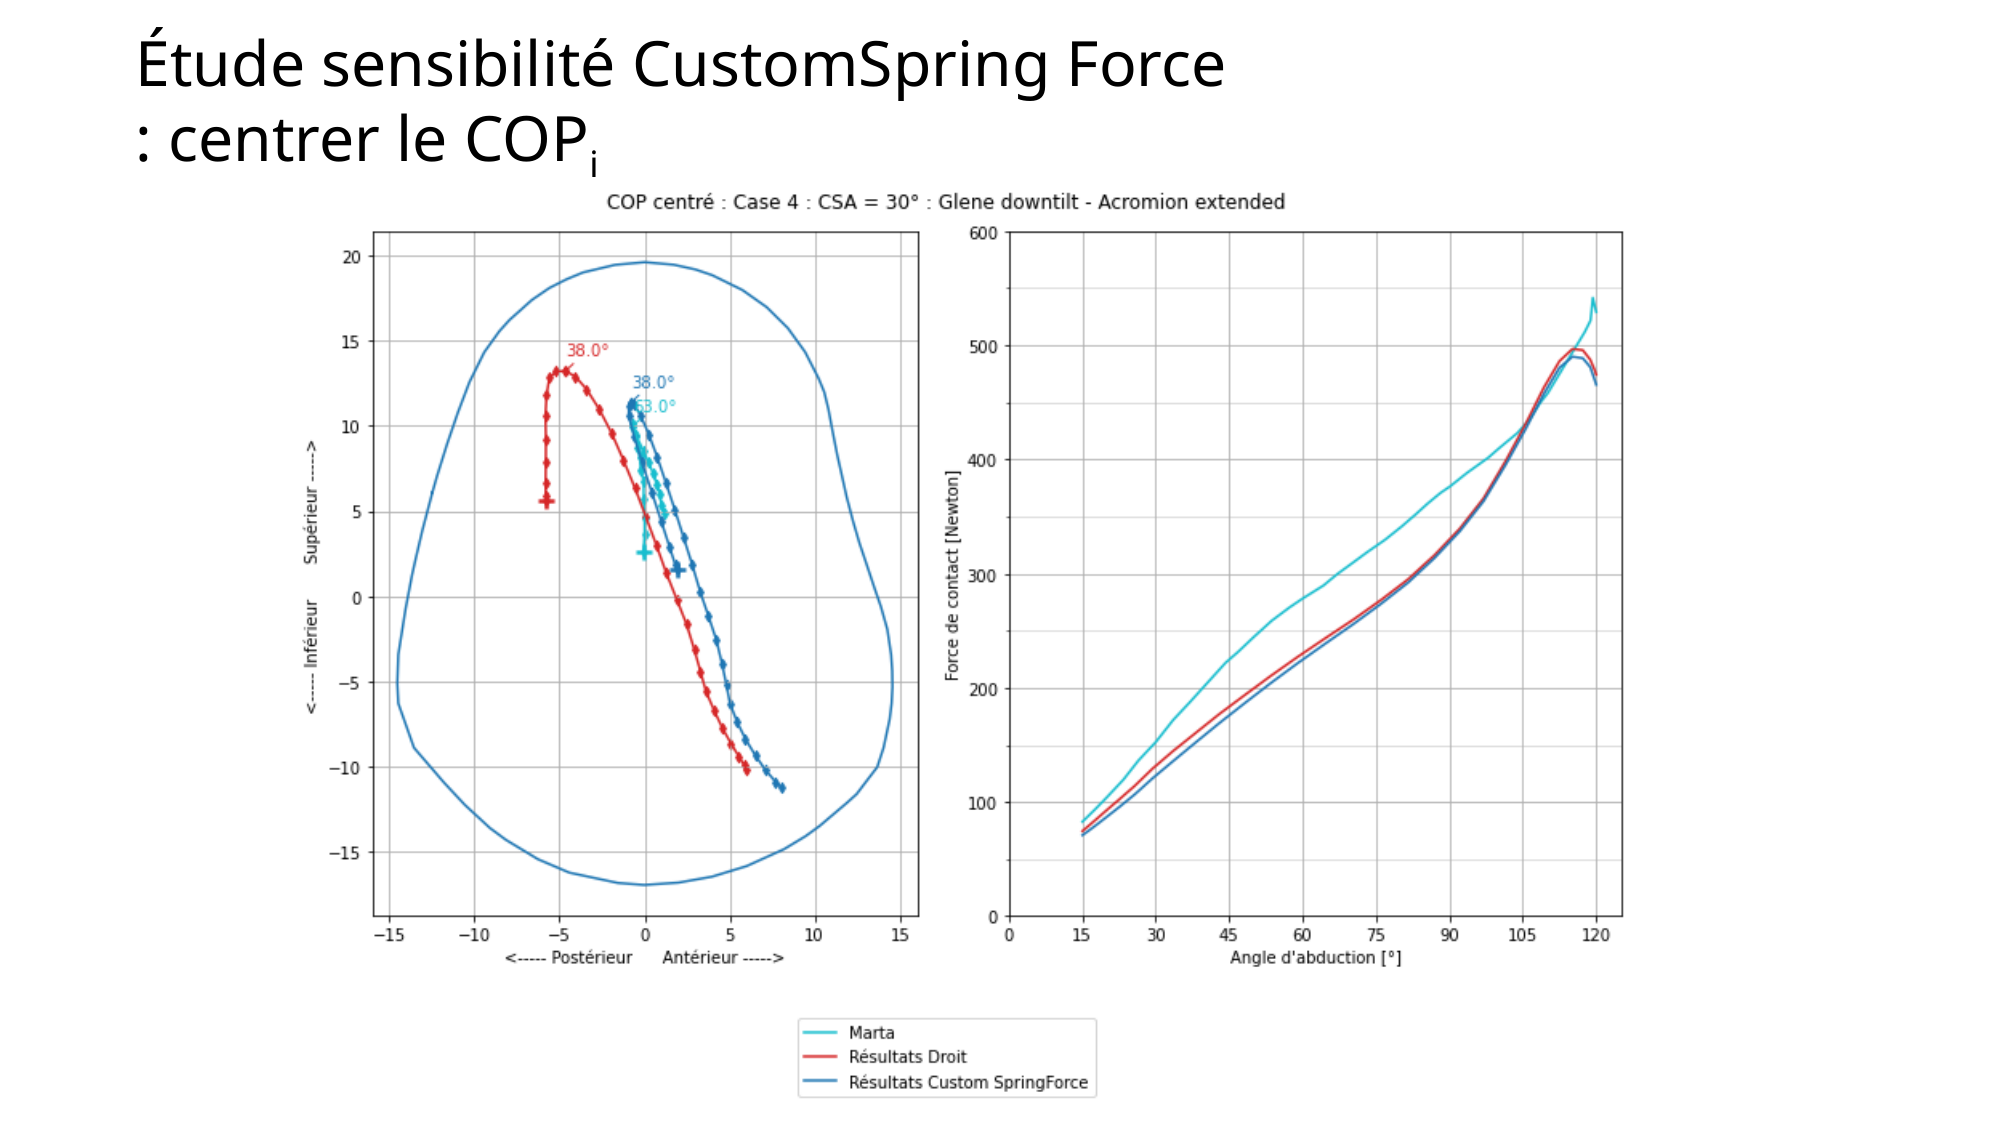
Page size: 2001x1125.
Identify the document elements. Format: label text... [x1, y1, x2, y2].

picture [293, 182, 1633, 1108]
title Étude sensibilité CustomSpring Force : centrer le COPi [120, 0, 1846, 214]
